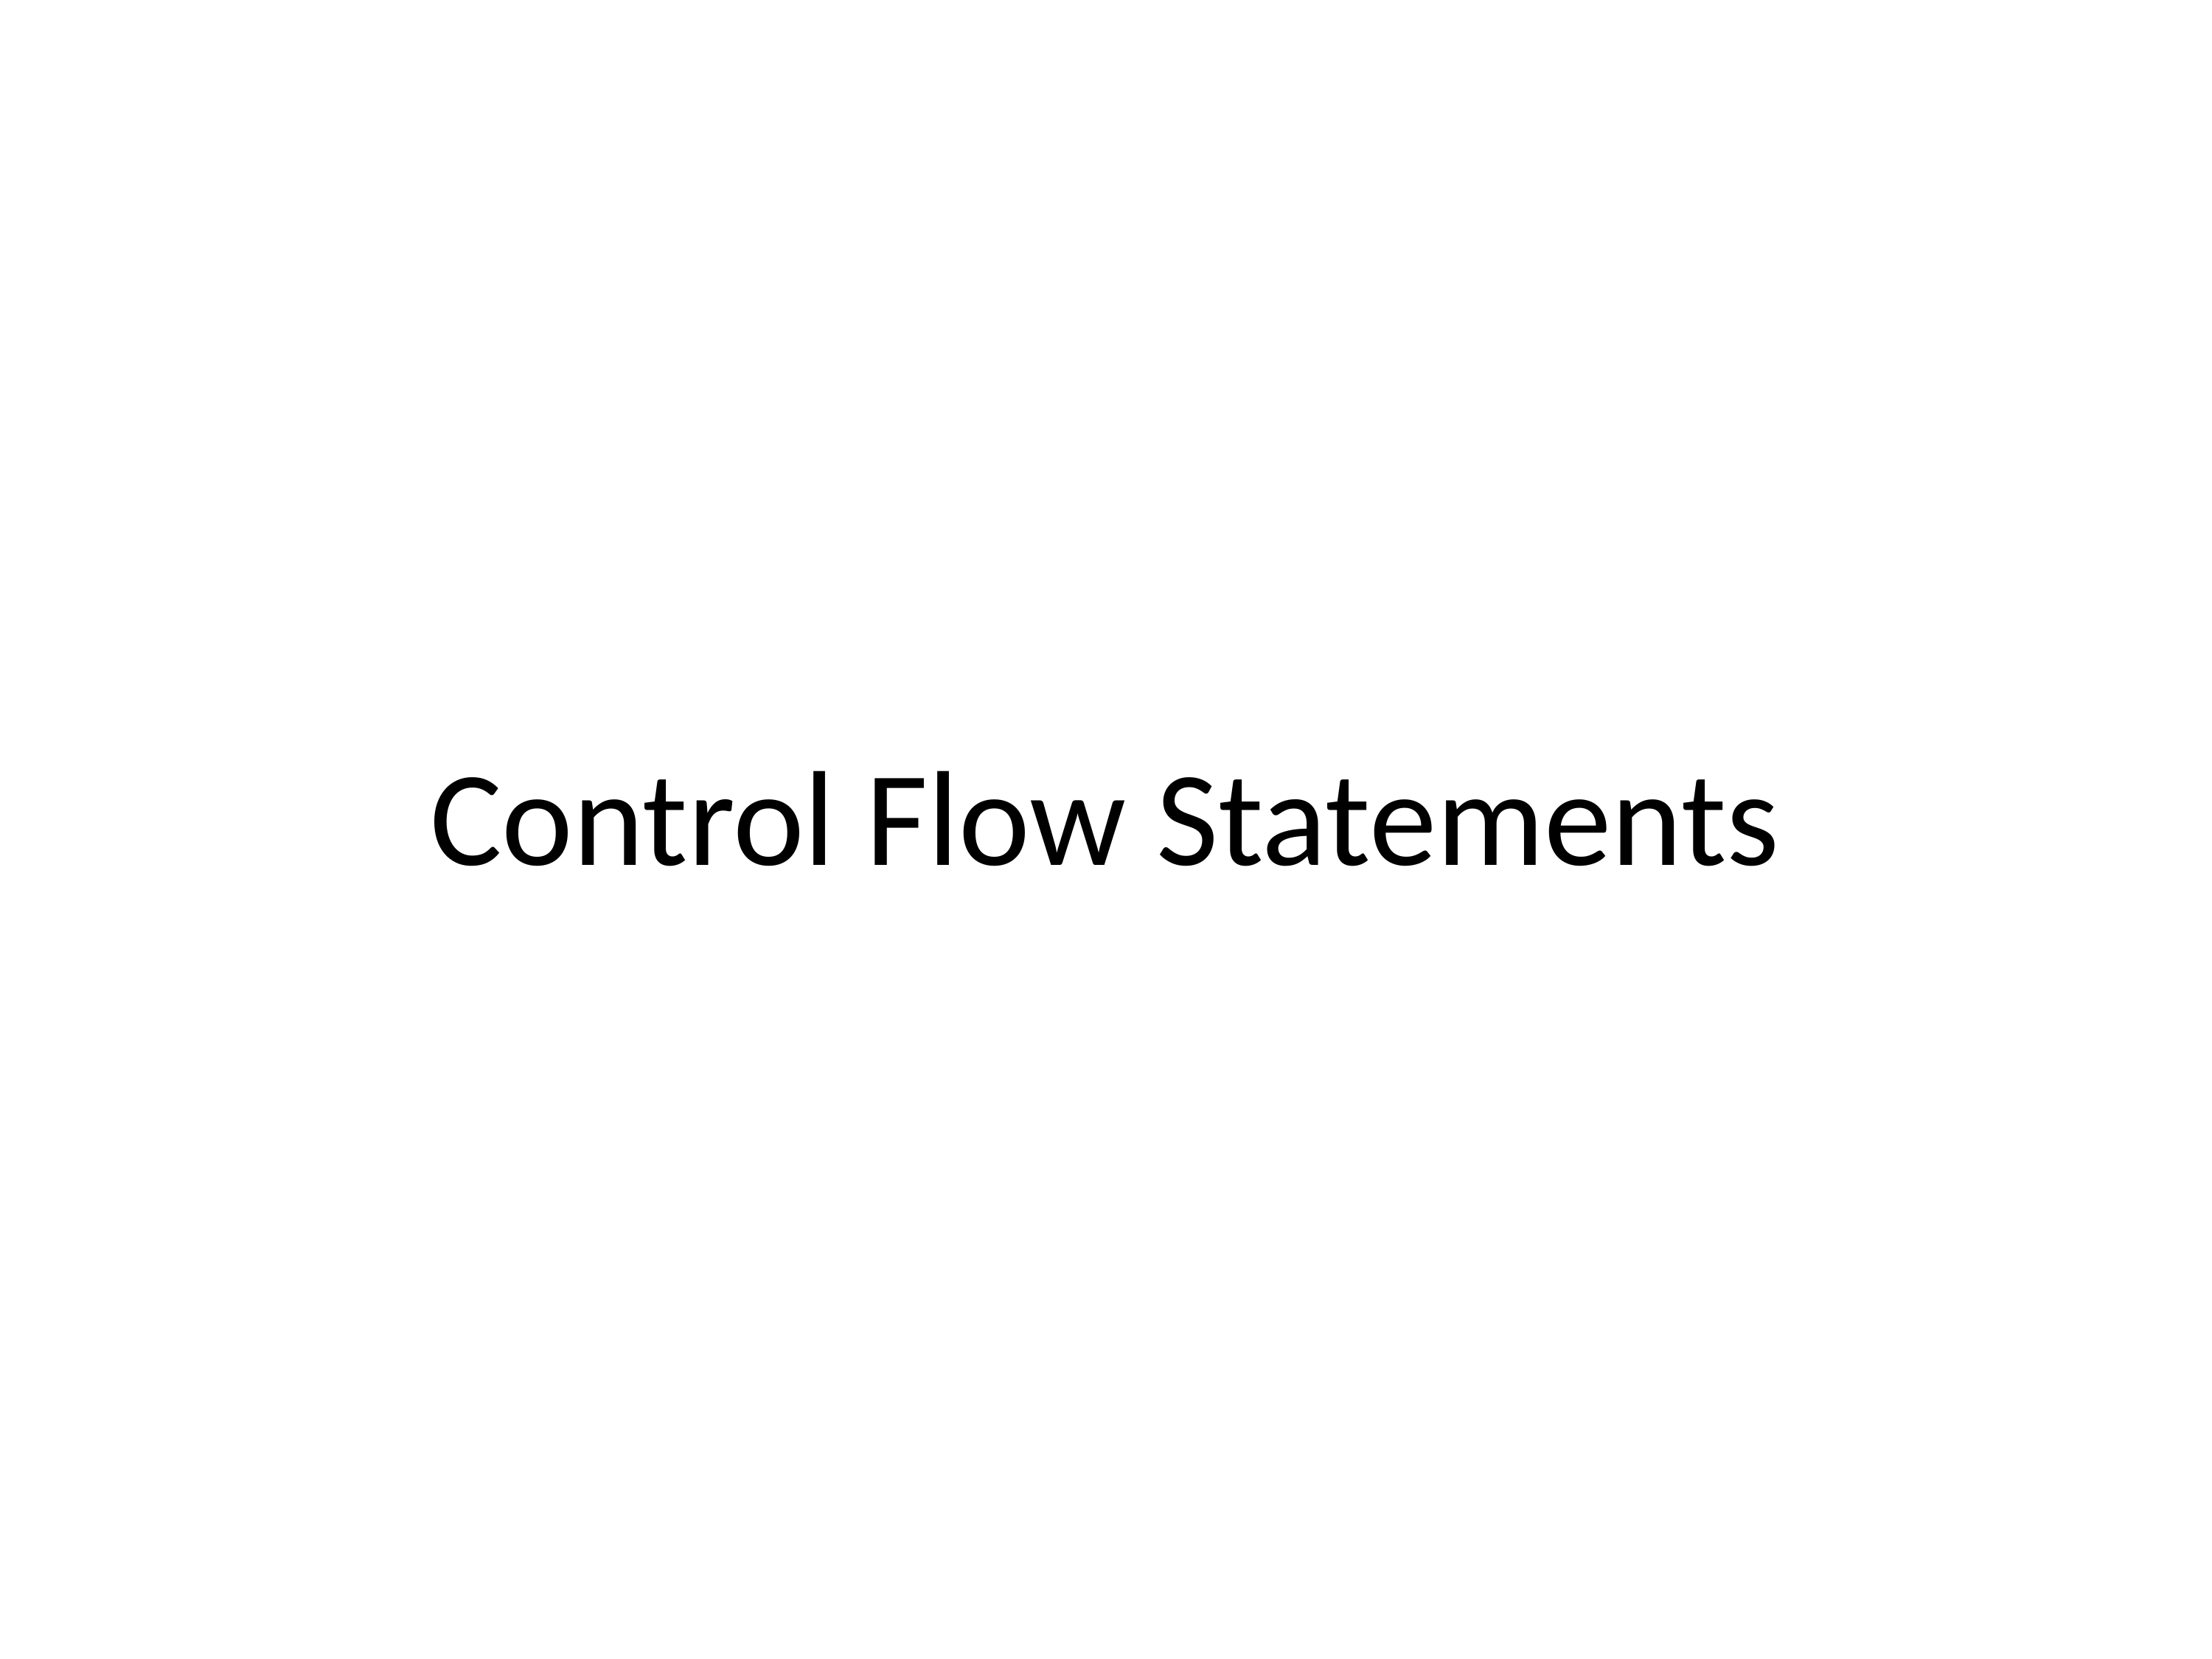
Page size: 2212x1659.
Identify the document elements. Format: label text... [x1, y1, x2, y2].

text_box Control Flow Statements [152, 571, 2070, 1051]
